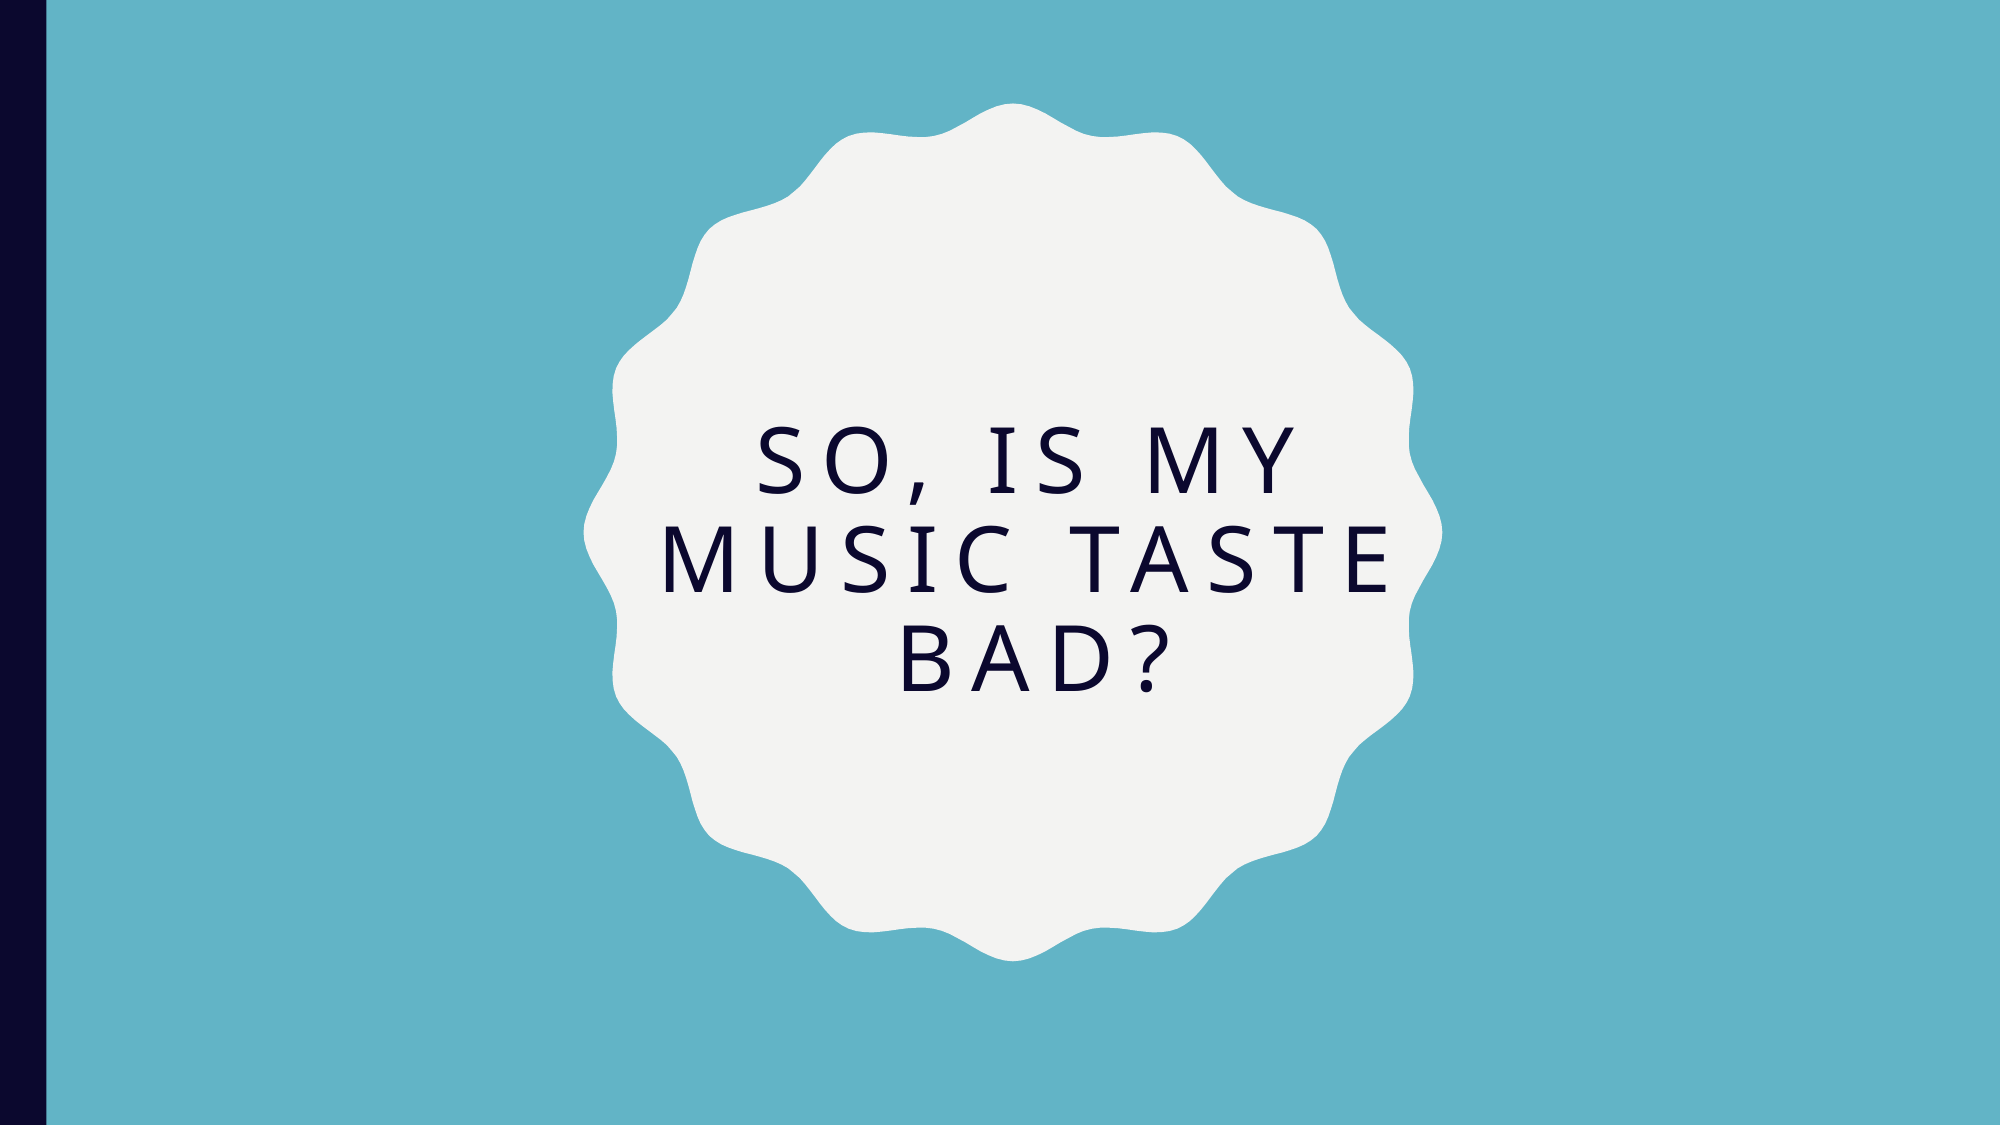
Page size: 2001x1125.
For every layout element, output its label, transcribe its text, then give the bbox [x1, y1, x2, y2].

title So, is my music taste bad? [631, 215, 1436, 910]
